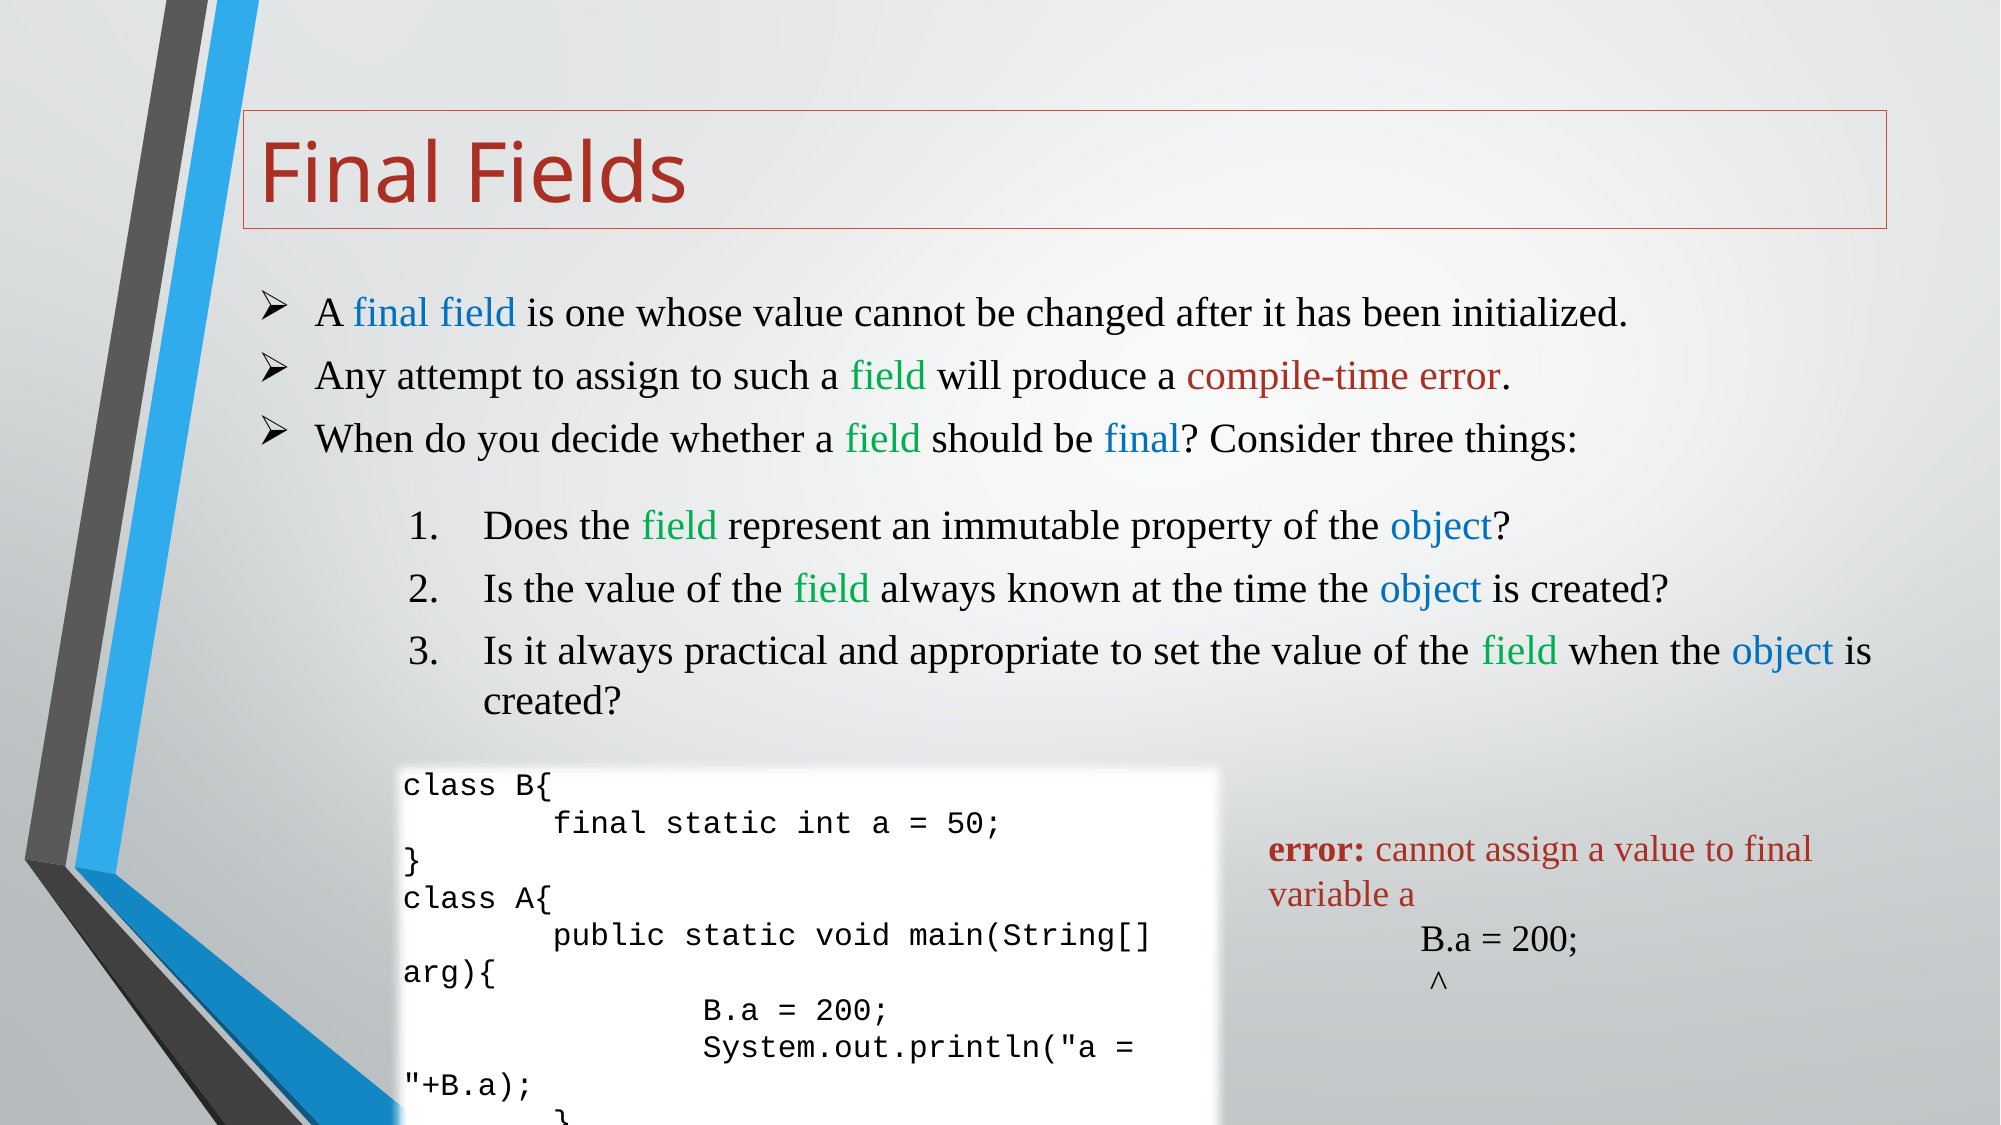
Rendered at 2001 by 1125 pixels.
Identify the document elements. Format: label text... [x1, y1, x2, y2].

text_box class B{ final static int a = 50; } class A{ public static void main(String[] arg){ B.a = 200; System.out.println("a = "+B.a); } } [406, 774, 1212, 1125]
text_box error: cannot assign a value to final variable a B.a = 200; ^ [1253, 817, 1887, 1012]
text_box A final field is one whose value cannot be changed after it has been initialized. Any attempt to assign to such a field will produce a compile-time error. When do you decide whether a field should be final? Consider three things: Does the field represent an immutable property of the object? Is the value of the field always known at the time the object is created? Is it always practical and appropriate to set the value of the field when the object is created? [243, 277, 1887, 731]
title Final Fields [243, 110, 1887, 229]
